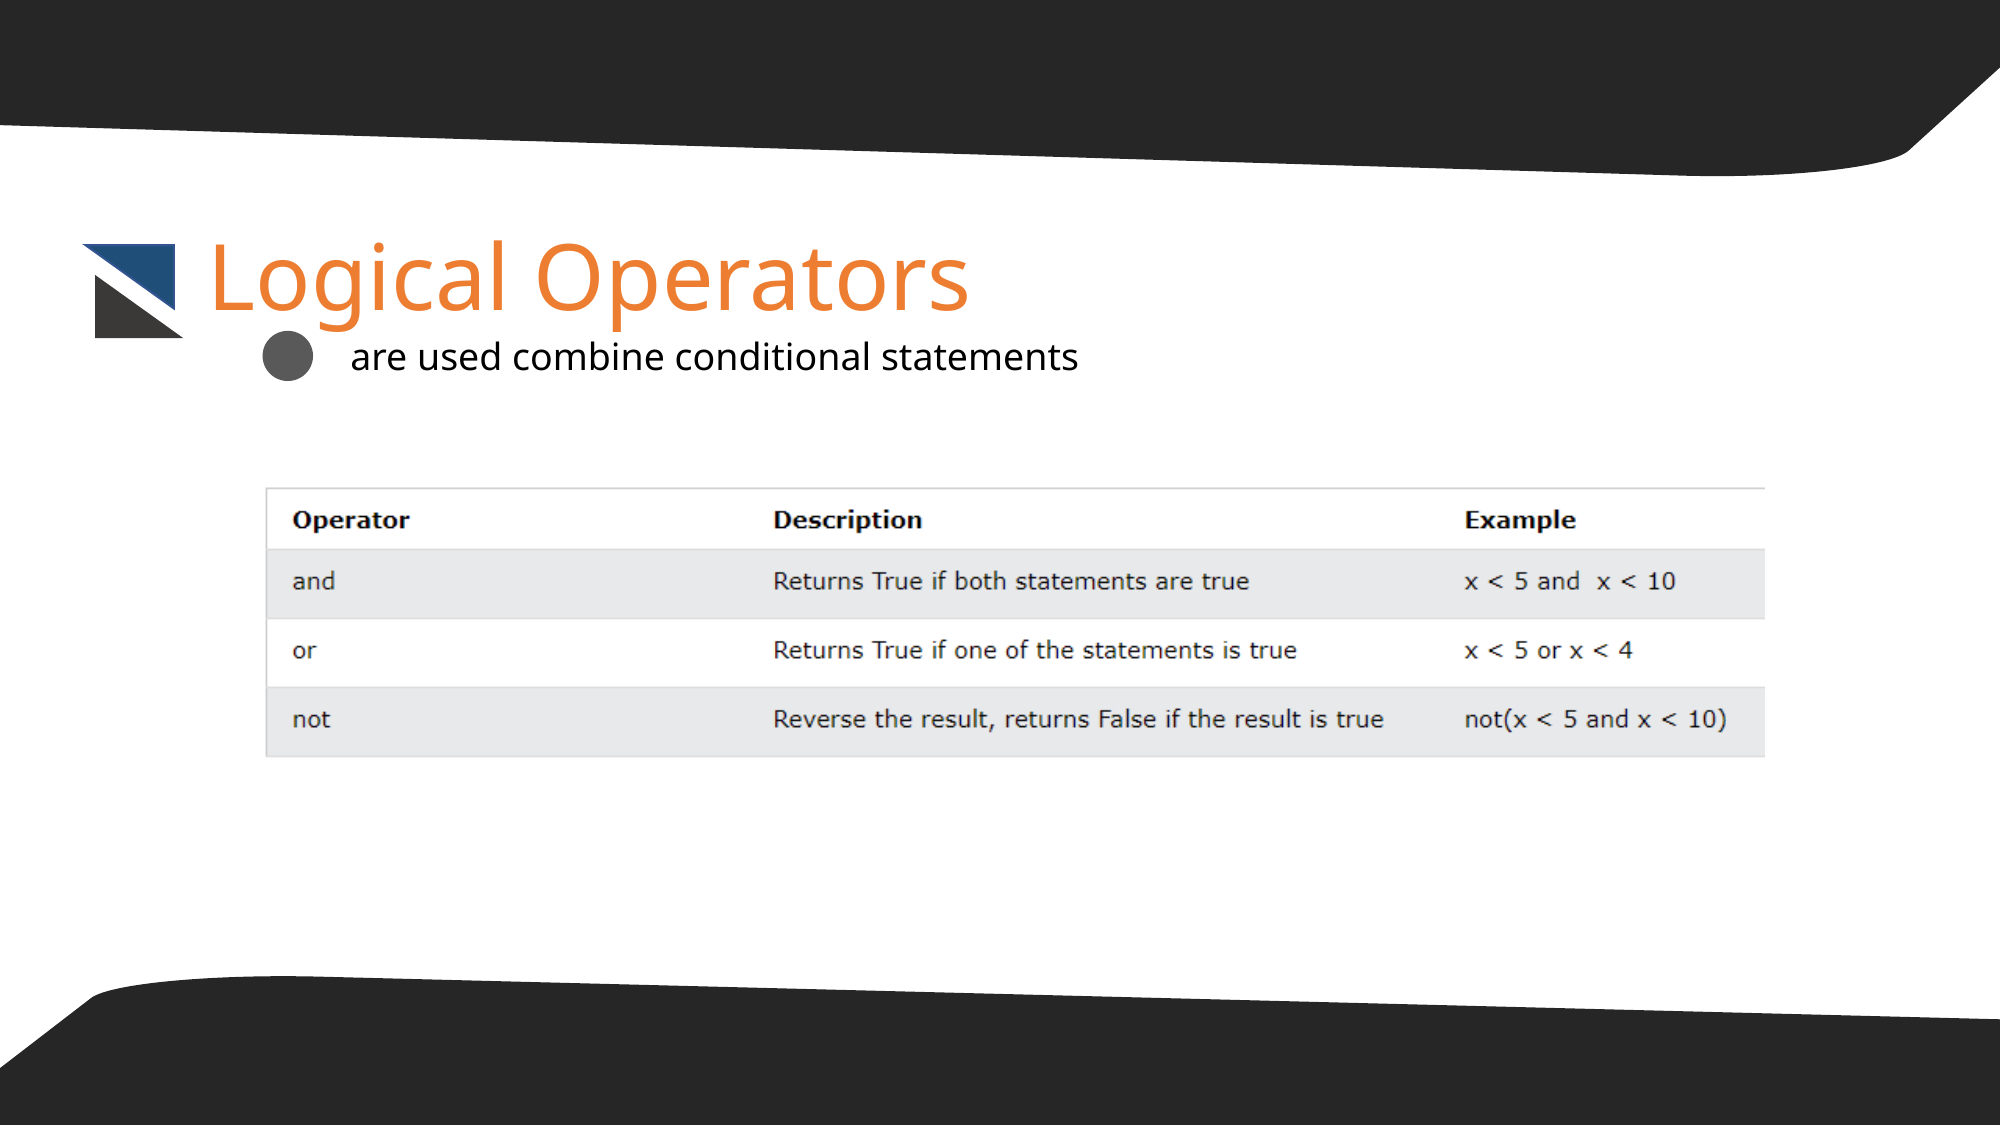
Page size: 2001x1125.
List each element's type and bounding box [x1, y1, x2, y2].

text_box [262, 325, 1765, 387]
picture [254, 469, 1765, 781]
text_box [0, 0, 2000, 1125]
